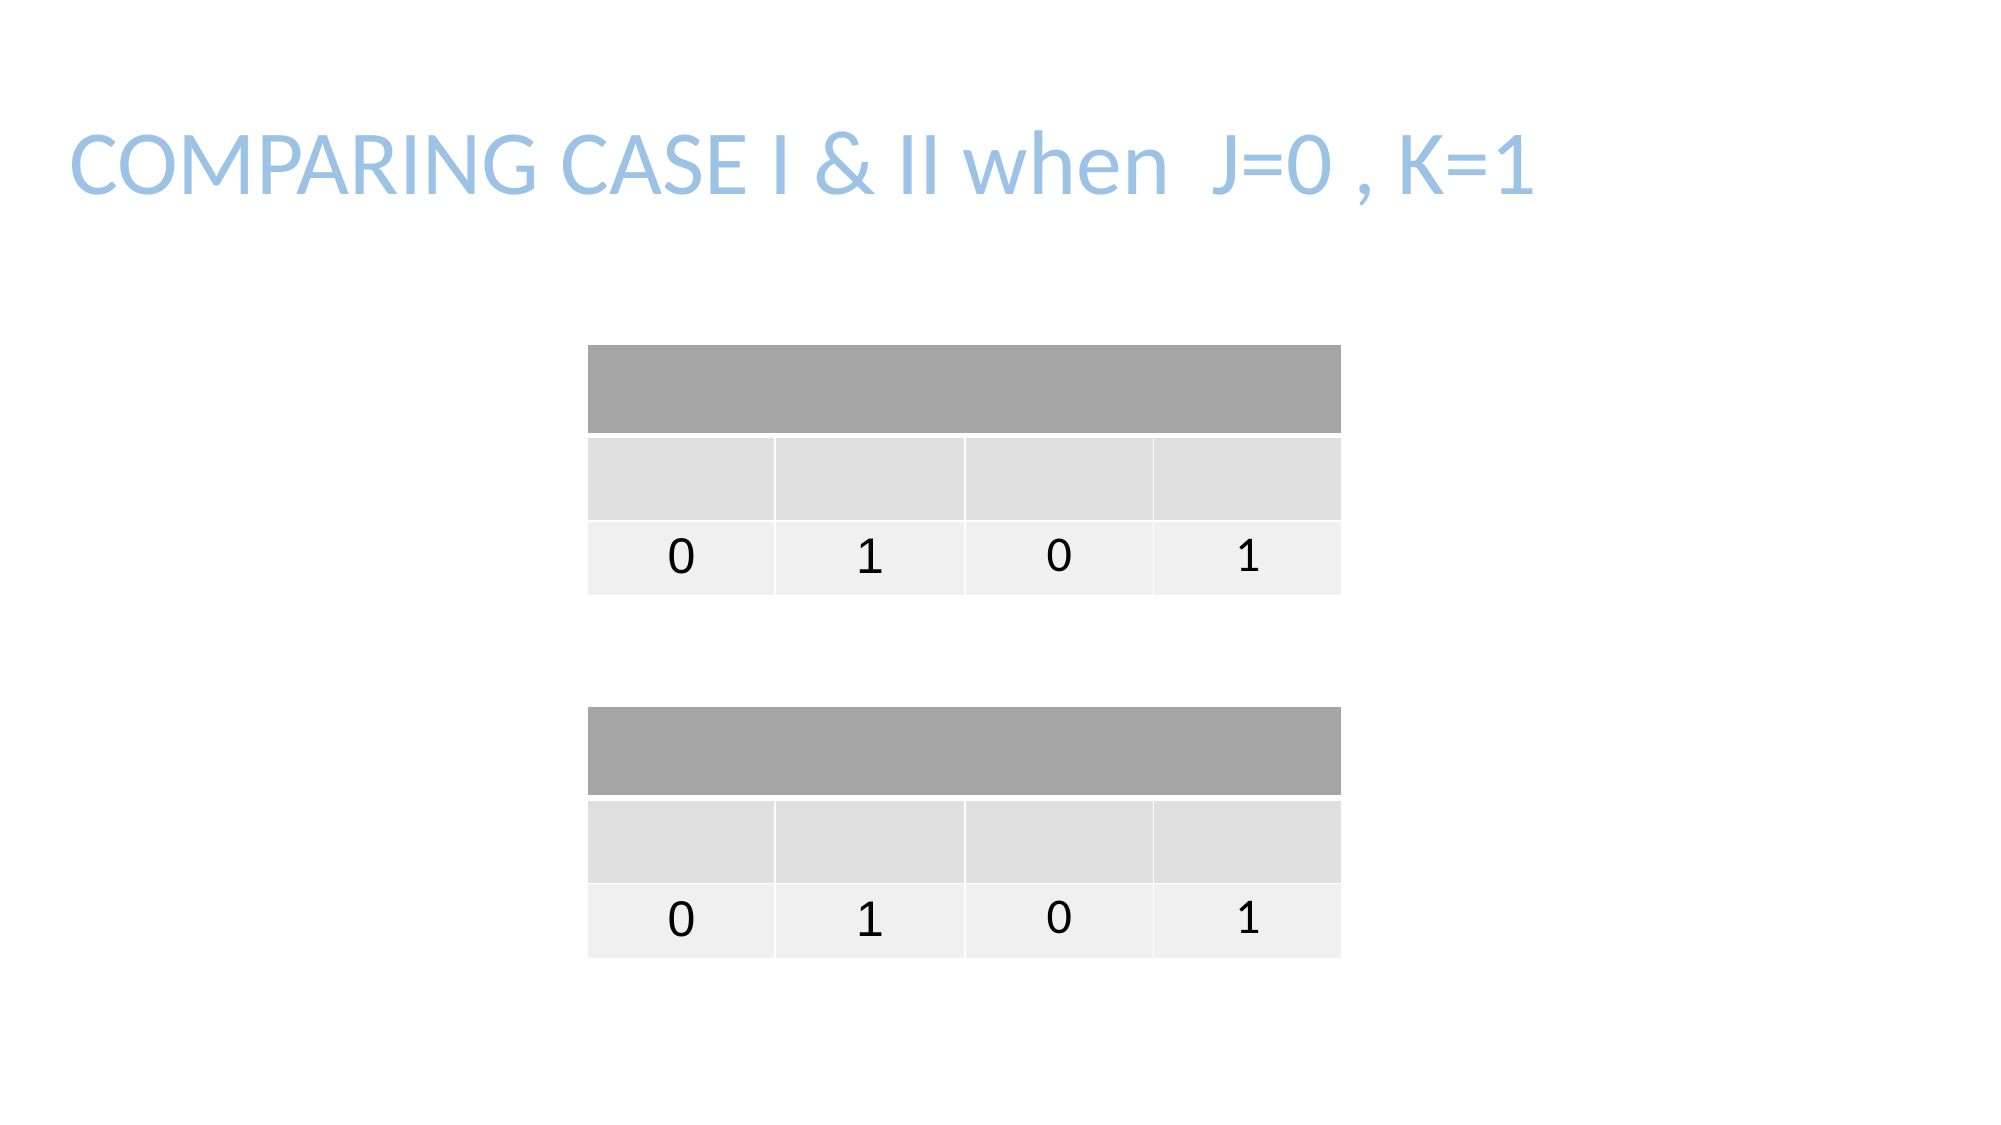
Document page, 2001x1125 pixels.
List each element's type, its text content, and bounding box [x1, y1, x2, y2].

table_cell 1 [776, 522, 964, 595]
table_cell [1154, 438, 1341, 520]
table_header [588, 707, 1341, 795]
table_cell 1 [1154, 884, 1341, 958]
table_cell 0 [588, 884, 774, 958]
table_cell [776, 801, 964, 883]
table_cell [966, 801, 1153, 883]
title COMPARING CASE I & II when J=0 , K=1 [54, 55, 1934, 274]
table_header [588, 345, 1341, 433]
table_cell 1 [1154, 522, 1341, 595]
table_cell 0 [966, 884, 1153, 958]
table_cell [1154, 801, 1341, 883]
table_cell [776, 438, 964, 520]
table_cell [966, 438, 1153, 520]
table_cell [588, 801, 774, 883]
table_cell 1 [776, 884, 964, 958]
table_cell 0 [588, 522, 774, 595]
table_cell 0 [966, 522, 1153, 595]
table_cell [588, 438, 774, 520]
